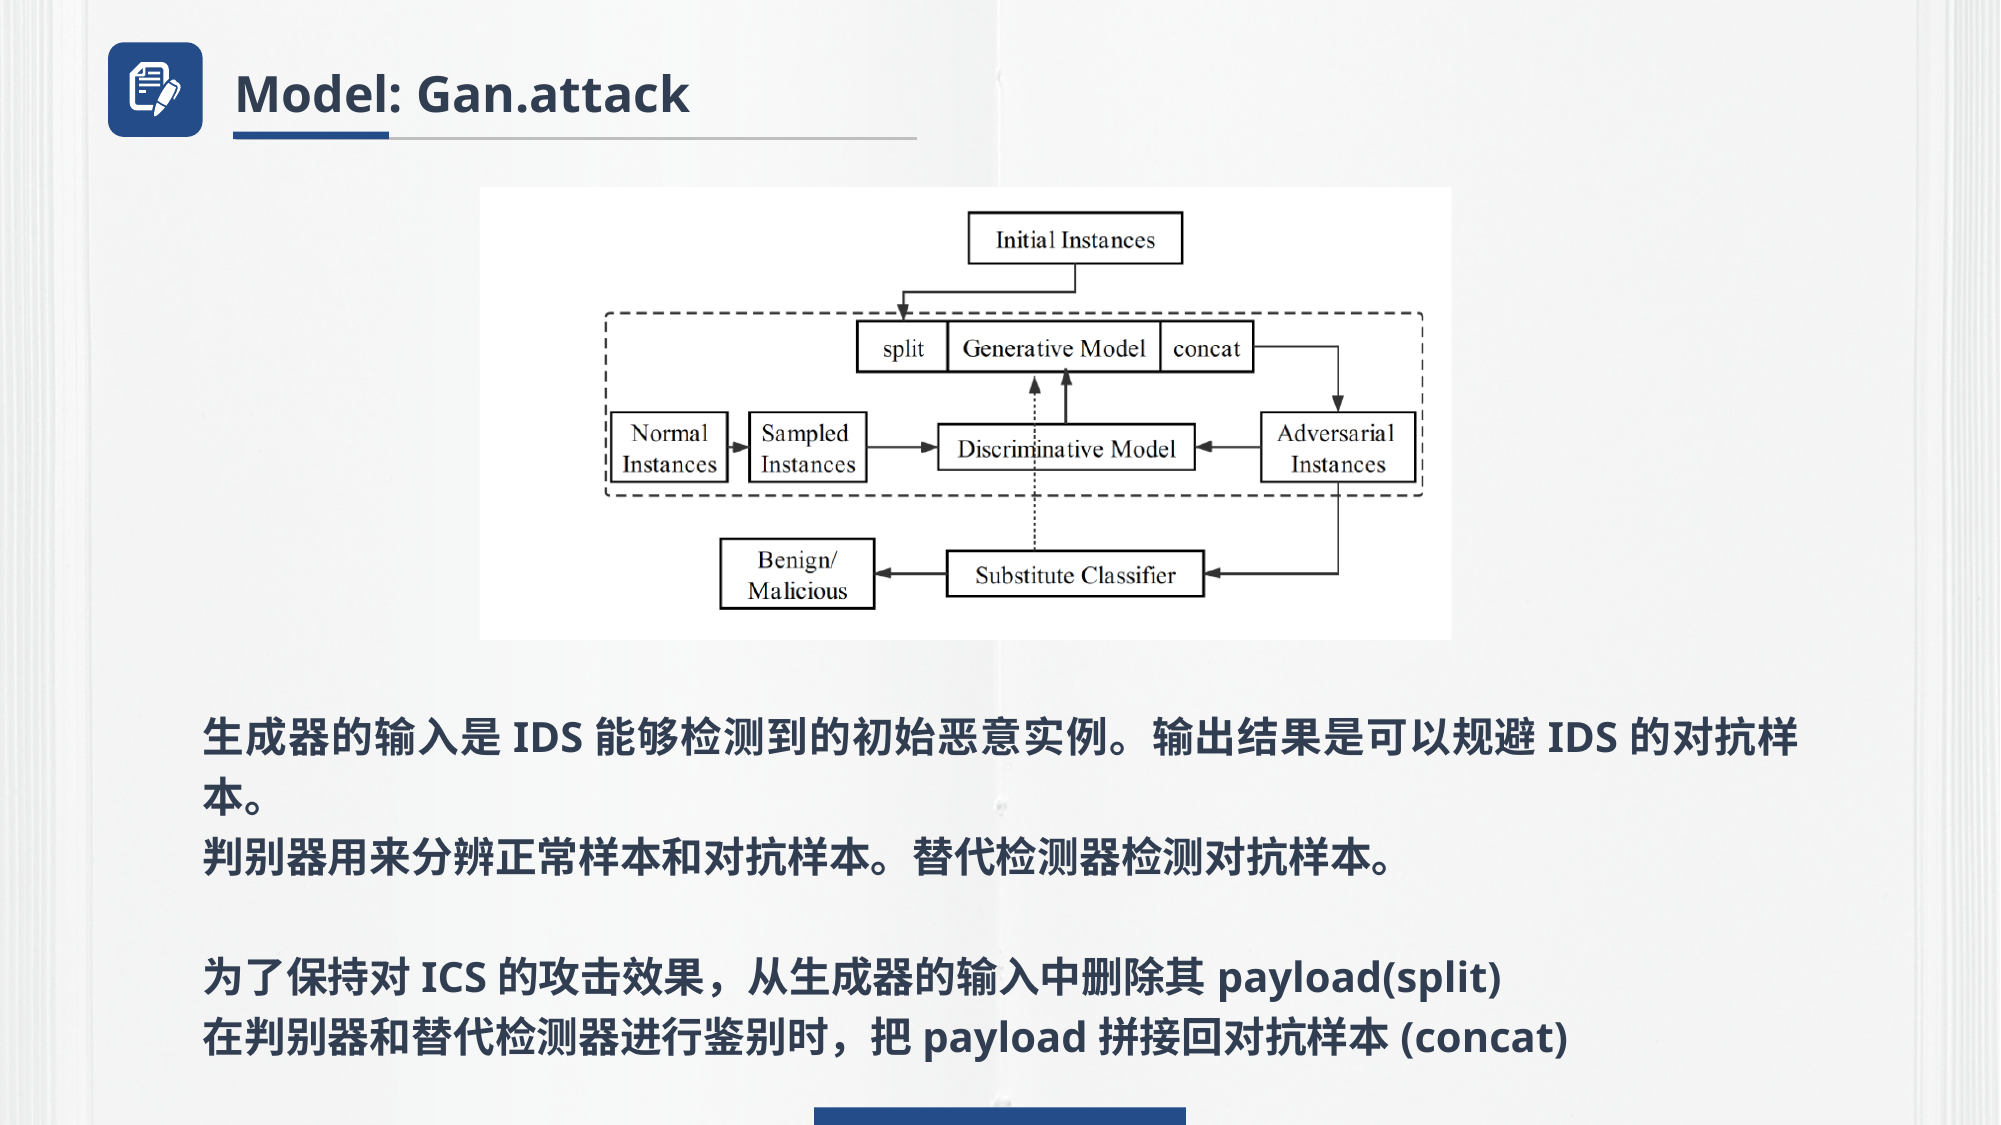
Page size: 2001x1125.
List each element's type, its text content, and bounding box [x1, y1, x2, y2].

text_box 生成器的输入是IDS能够检测到的初始恶意实例。输出结果是可以规避IDS的对抗样本。 判别器用来分辨正常样本和对抗样本。替代检测器检测对抗样本。 为了保持对ICS的攻击效果，从生成器的输入中删除其payload(split) 在判别器和替代检测器进行鉴别时，把payload拼接回对抗样本(concat) [202, 700, 1800, 1109]
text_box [233, 131, 918, 140]
picture [479, 187, 1452, 640]
text_box Model: Gan.attack [219, 43, 1126, 131]
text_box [108, 42, 203, 137]
